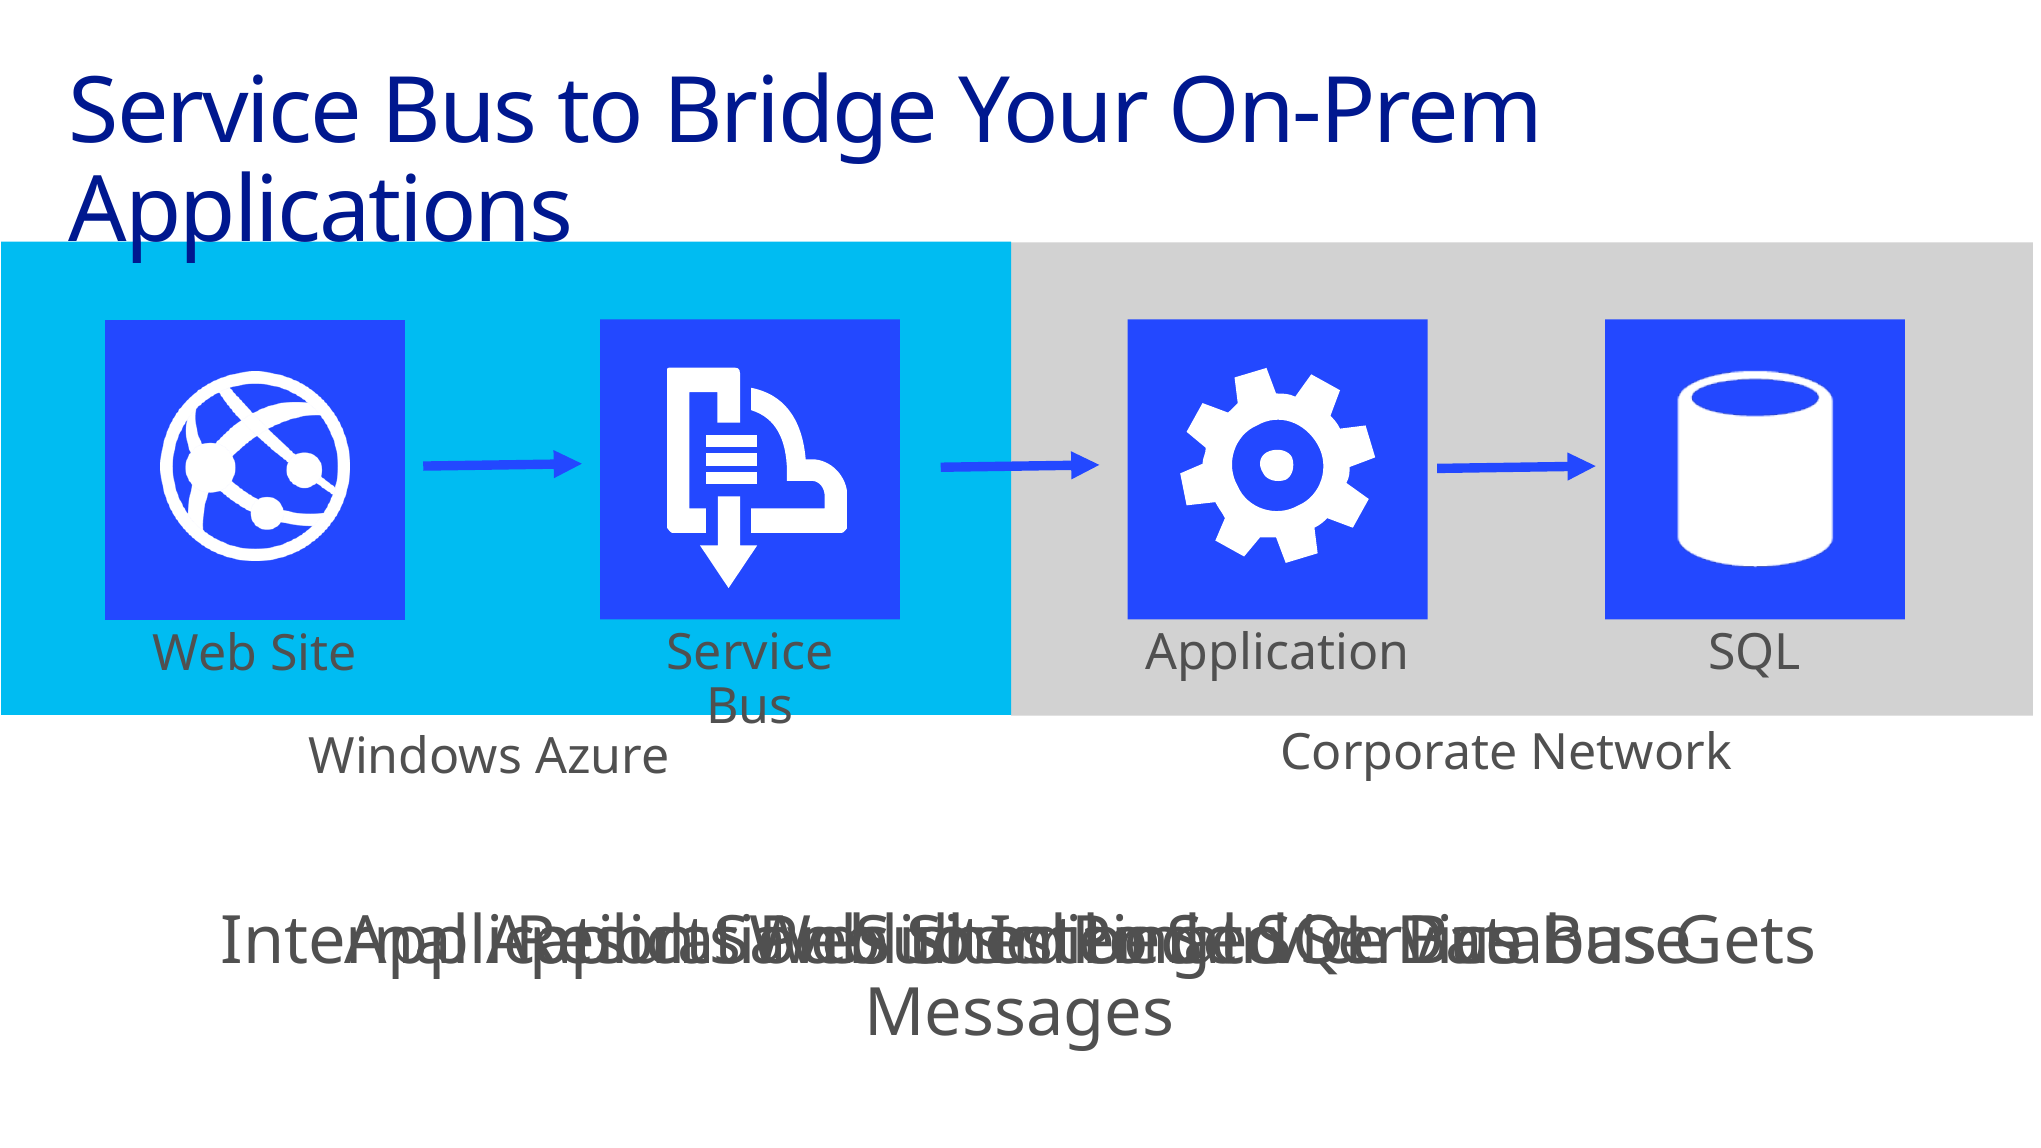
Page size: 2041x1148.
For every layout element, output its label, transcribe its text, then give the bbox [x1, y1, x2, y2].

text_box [940, 464, 1100, 468]
text_box Application Saves to Internal SQL Database [44, 882, 1996, 1002]
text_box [1012, 242, 2041, 797]
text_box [104, 319, 406, 814]
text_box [1604, 319, 1906, 697]
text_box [1090, 319, 1465, 697]
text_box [422, 463, 583, 467]
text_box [0, 241, 1012, 801]
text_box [599, 319, 901, 697]
text_box Internal Application Subscribed to Service Bus Gets Messages [44, 1002, 1996, 1074]
title Service Bus to Bridge Your On-Prem Applications [45, 48, 1996, 199]
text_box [1436, 465, 1596, 469]
